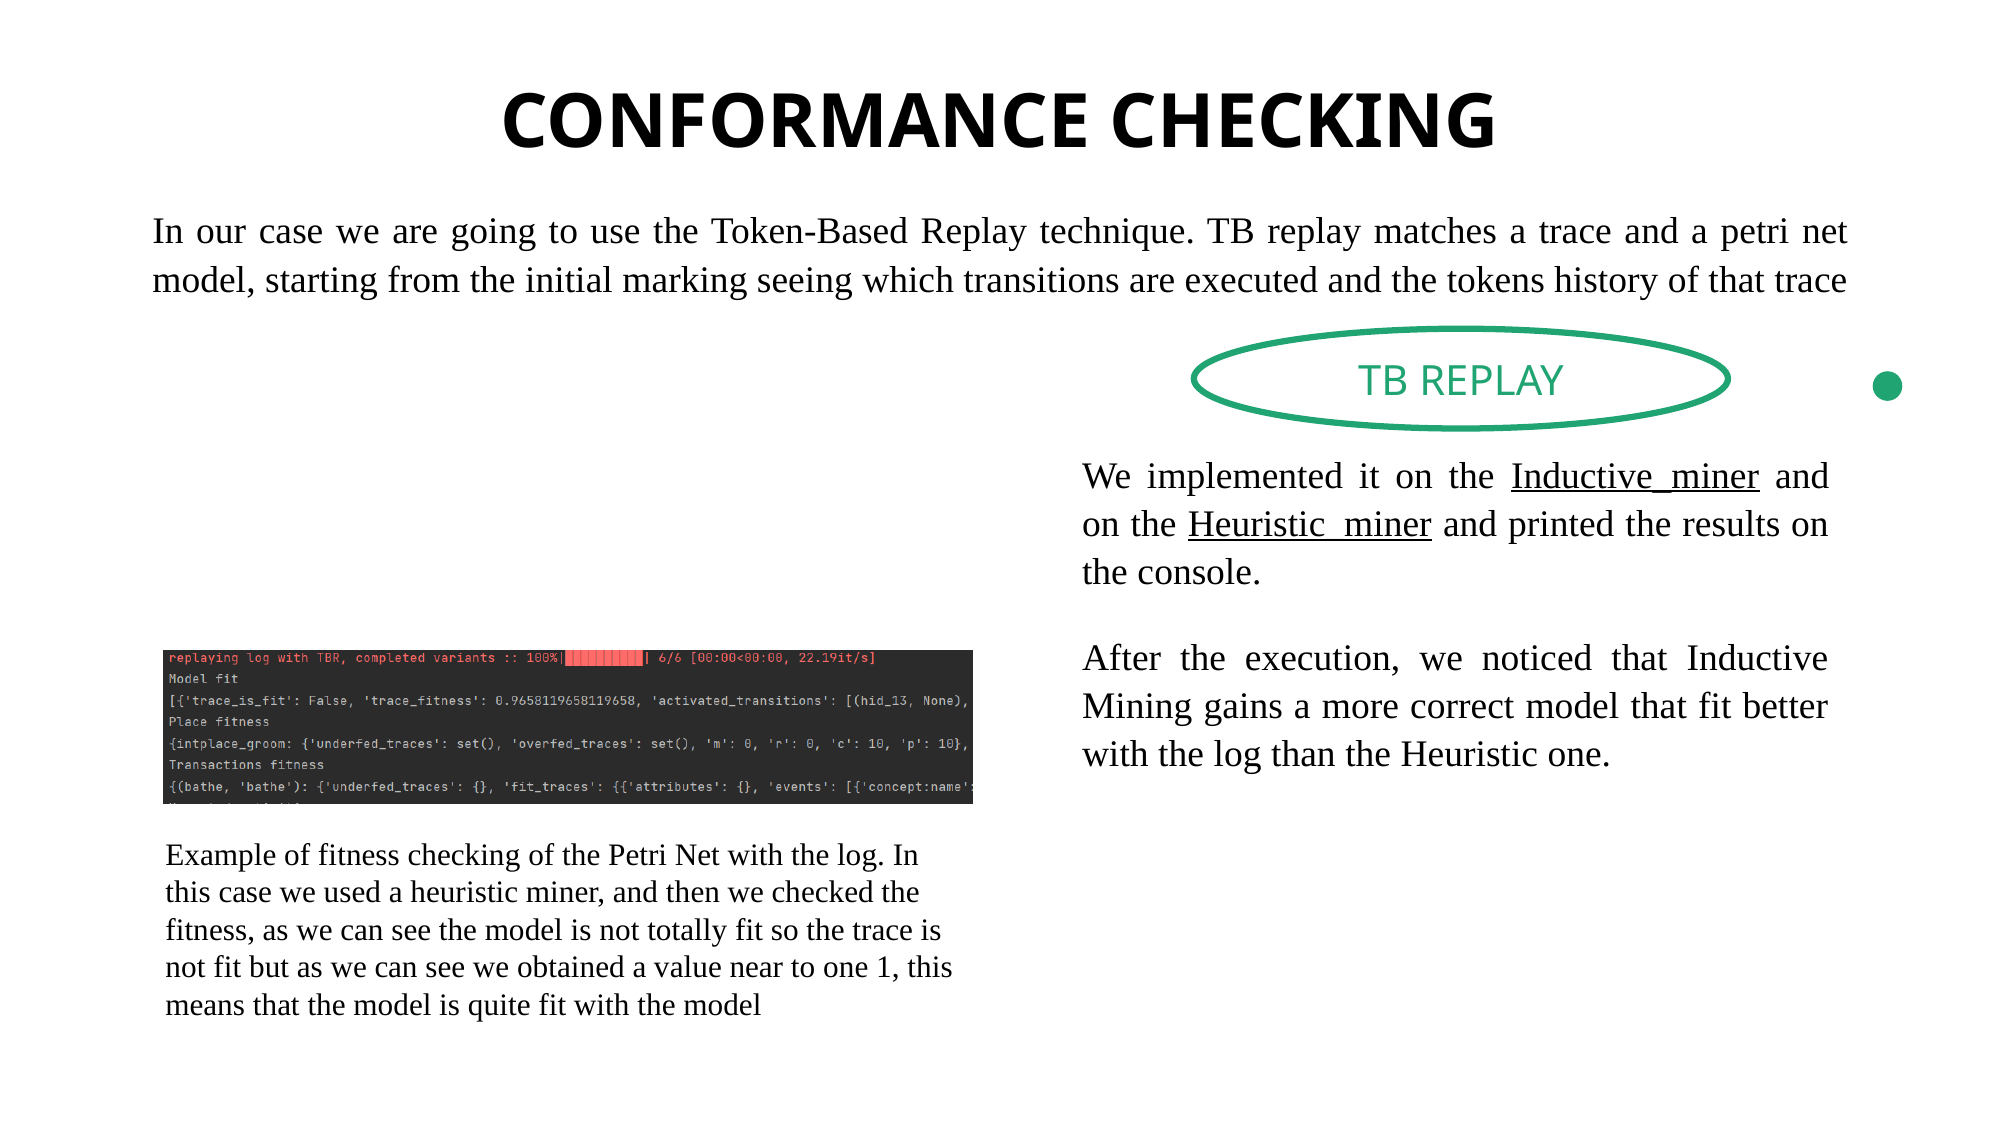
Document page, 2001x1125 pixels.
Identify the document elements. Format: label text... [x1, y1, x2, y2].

text_box [1871, 370, 1904, 402]
text_box TB REPLAY [1192, 327, 1730, 430]
list We implemented it on the Inductive_miner and on the Heuristic_miner and printed the results on the console. After the execution, we noticed that Inductive Mining gains a more correct model that fit better with the log than the Heuristic one. [1082, 440, 1830, 804]
text_box In our case we are going to use the Token-Based Replay technique. TB replay matches a trace and a petri net model, starting from the initial marking seeing which transitions are executed and the tokens history of that trace [137, 195, 1866, 307]
text_box Example of fitness checking of the Petri Net with the log. In this case we used a heuristic miner, and then we checked the fitness, as we can see the model is not totally fit so the trace is not fit but as we can see we obtained a value near to one 1, this means that the model is quite fit with the model [150, 826, 973, 1029]
picture [163, 650, 973, 804]
title CONFORMANCE CHECKING [37, 75, 1963, 179]
